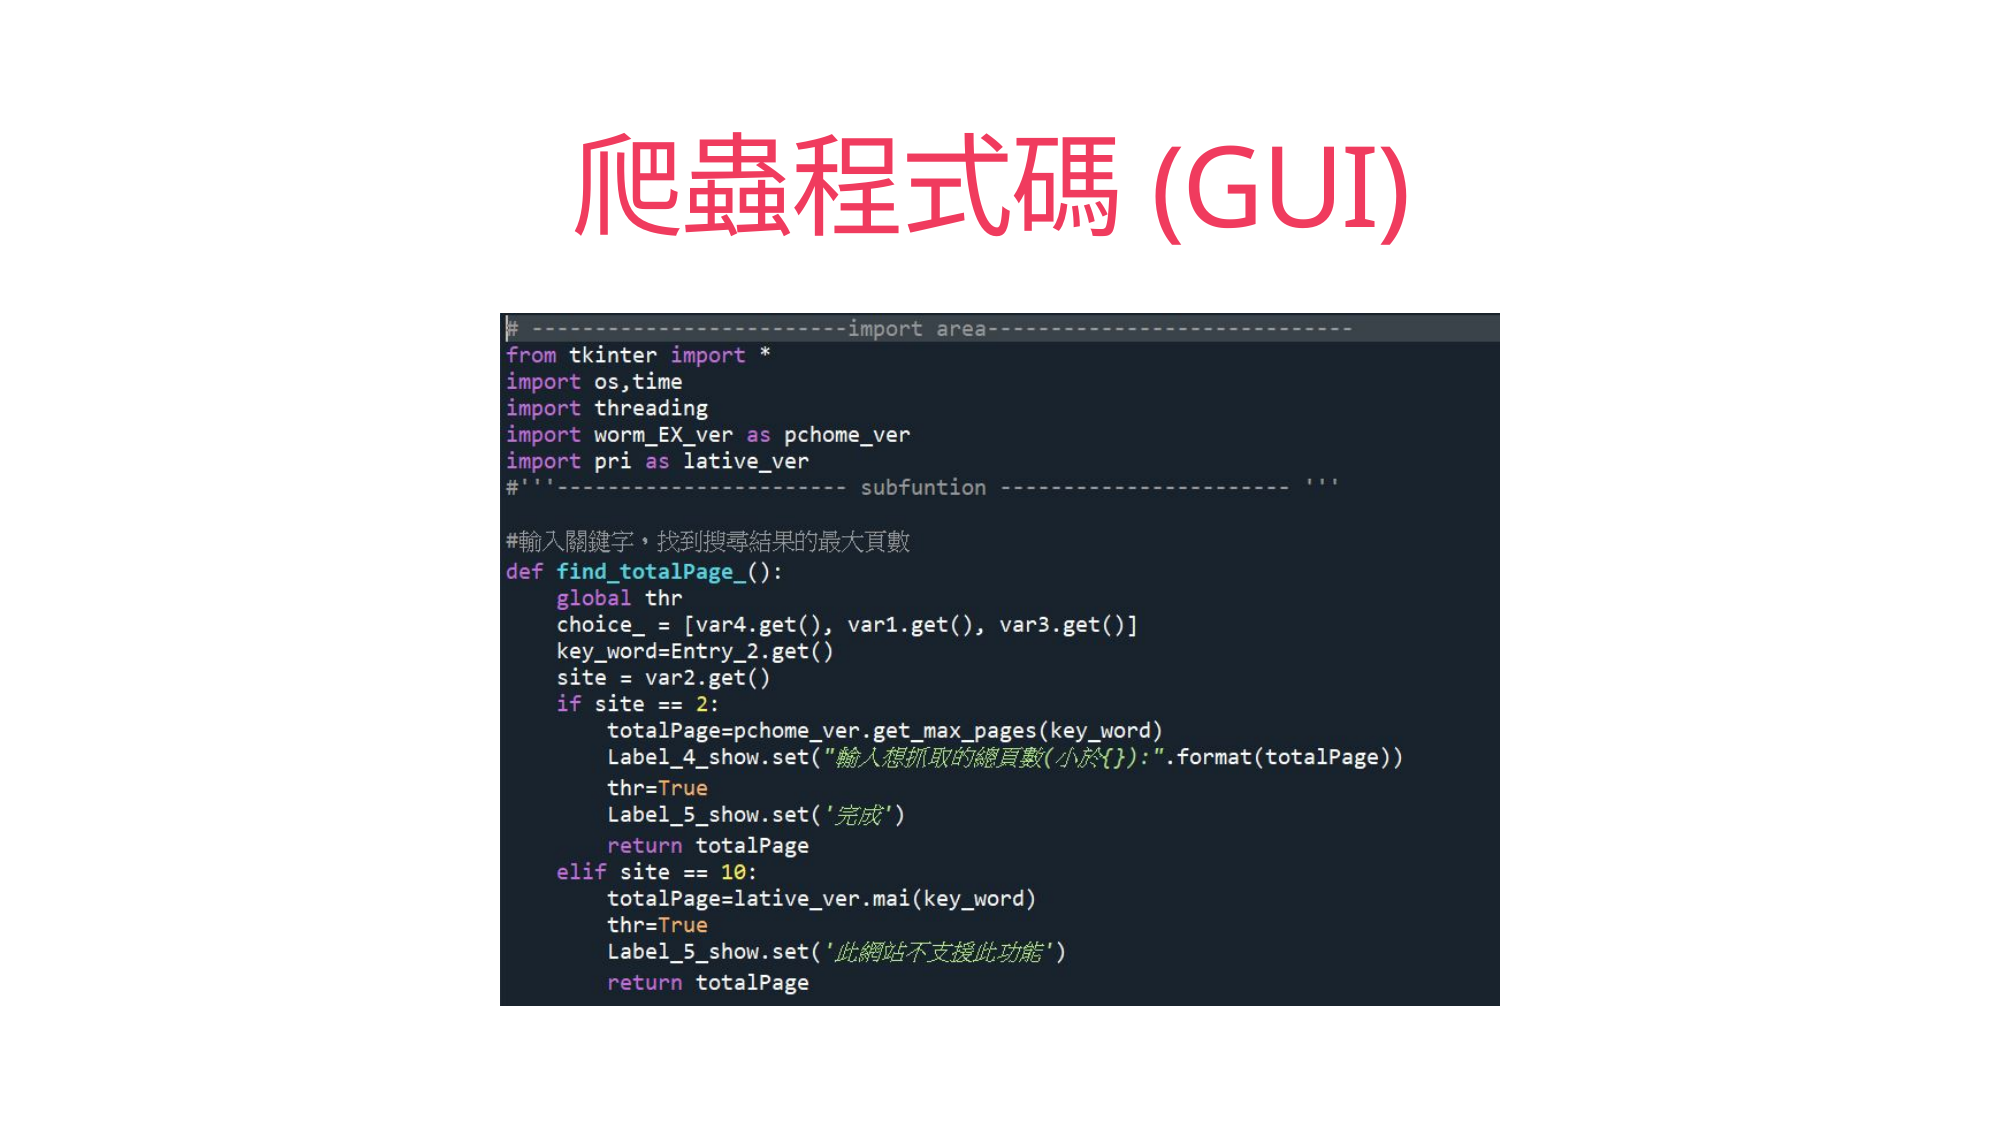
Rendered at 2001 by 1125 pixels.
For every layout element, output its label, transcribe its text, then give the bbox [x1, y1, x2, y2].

picture [499, 313, 1501, 1007]
title 爬蟲程式碼(GUI) [107, 56, 1875, 329]
